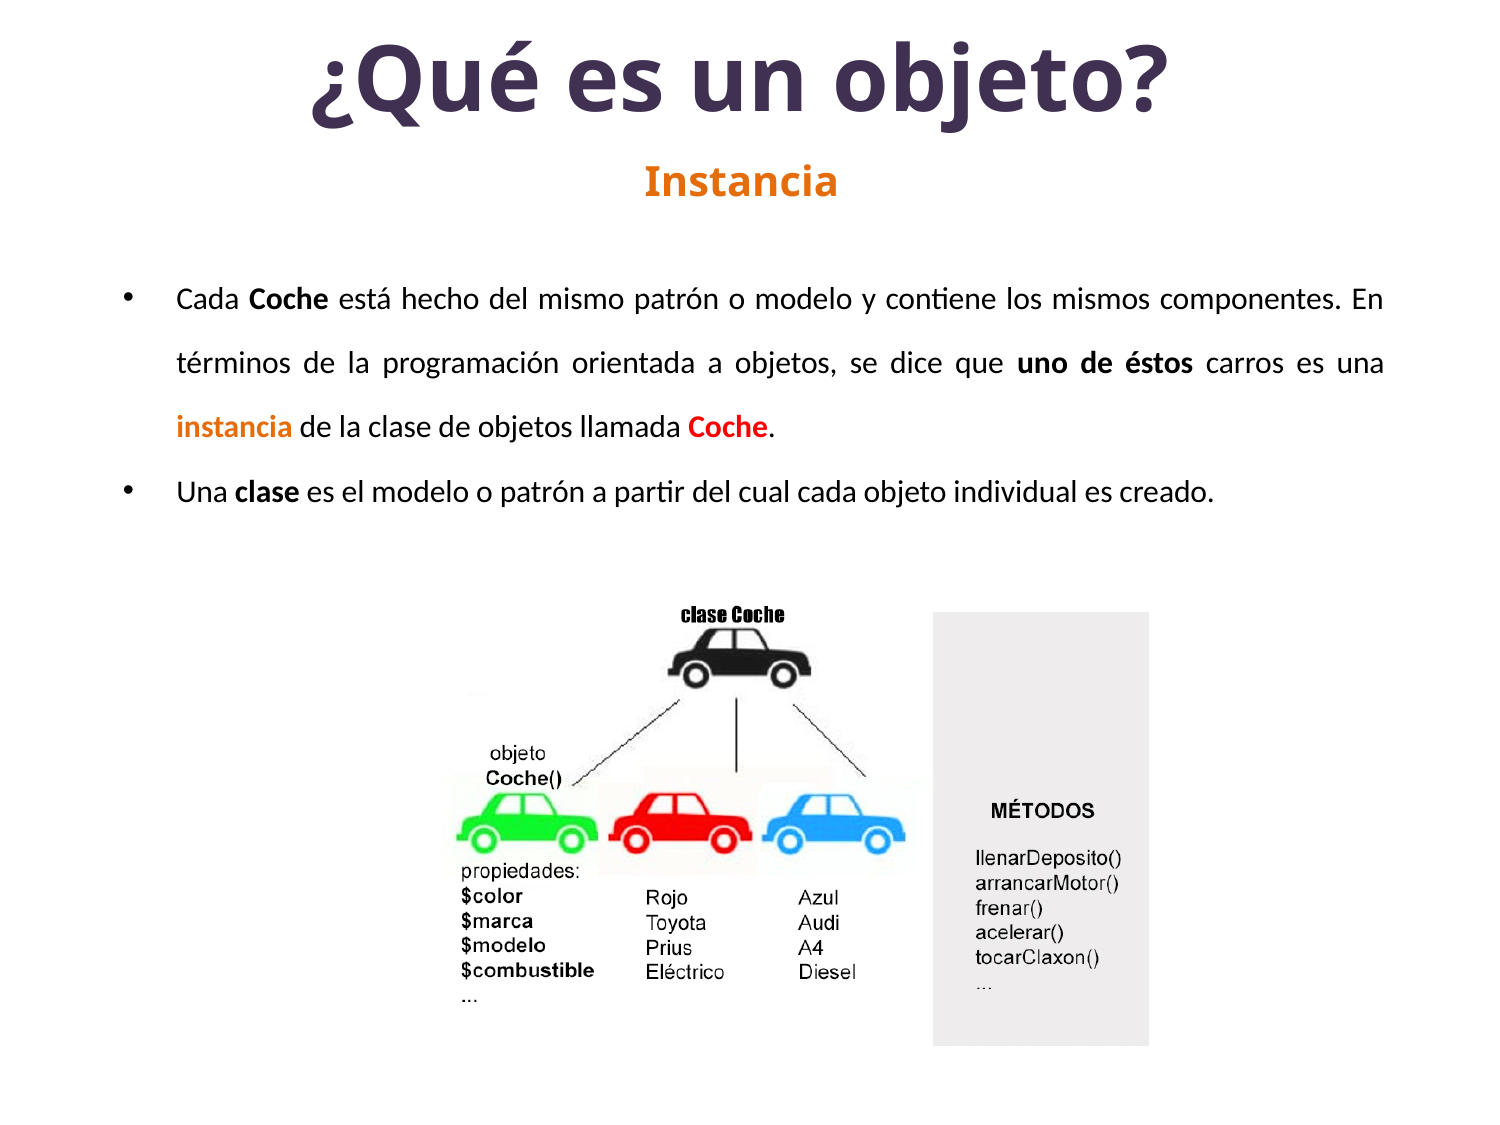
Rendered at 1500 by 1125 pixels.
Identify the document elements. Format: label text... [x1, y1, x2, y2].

title ¿Qué es un objeto? [151, 0, 1329, 137]
text_box Instancia [107, 137, 1376, 208]
picture [430, 597, 1165, 1059]
list Cada Coche está hecho del mismo patrón o modelo y contiene los mismos componentes. En términos de la programación orientada a objetos, se dice que uno de éstos carros es una instancia de la clase de objetos llamada Coche. Una clase es el modelo o patrón a partir del cual cada objeto individual es creado. [107, 243, 1400, 528]
